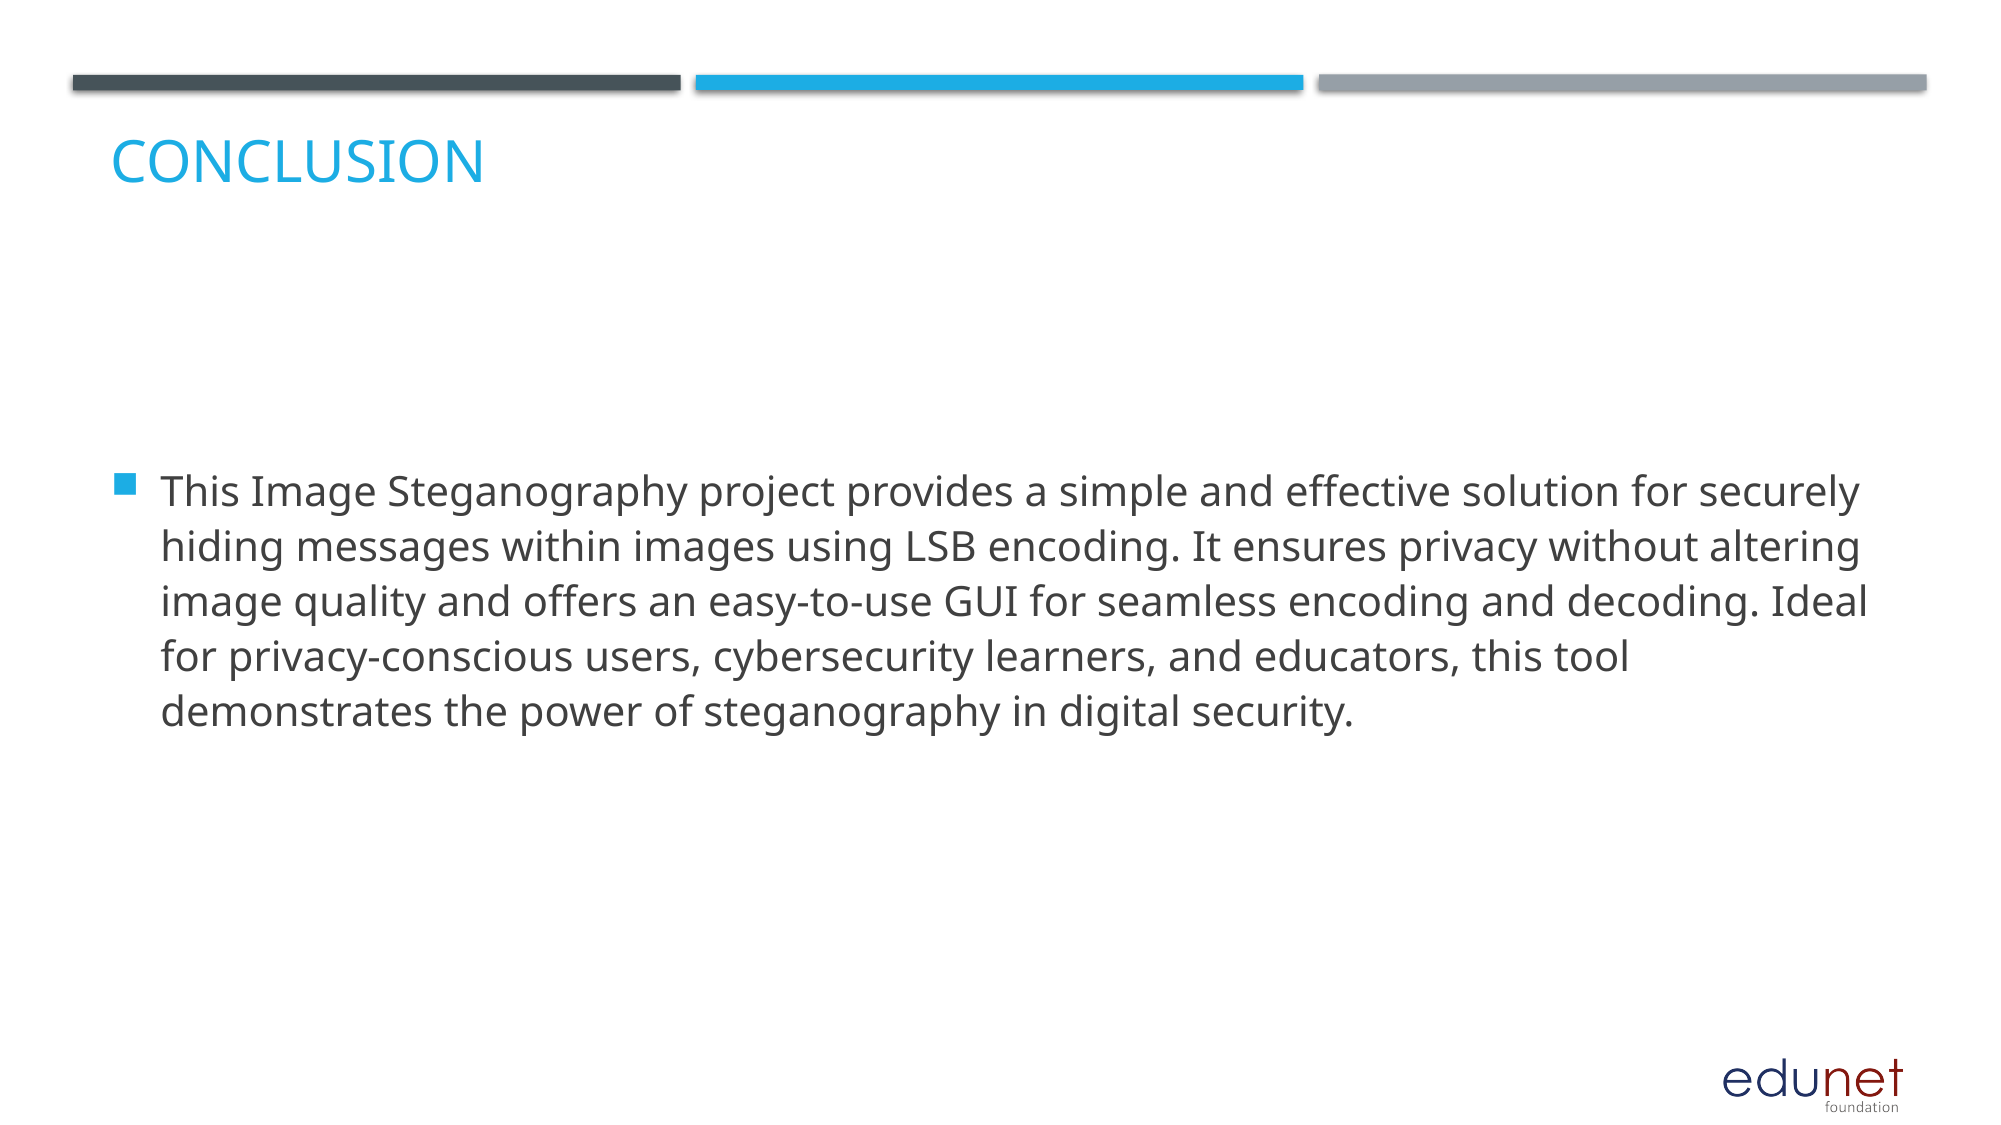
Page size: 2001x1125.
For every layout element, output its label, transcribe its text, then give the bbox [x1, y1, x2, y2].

title Conclusion [95, 115, 1905, 203]
list This Image Steganography project provides a simple and effective solution for securely hiding messages within images using LSB encoding. It ensures privacy without altering image quality and offers an easy-to-use GUI for seamless encoding and decoding. Ideal for privacy-conscious users, cybersecurity learners, and educators, this tool demonstrates the power of steganography in digital security. [95, 213, 1905, 981]
picture [1719, 1056, 1905, 1116]
